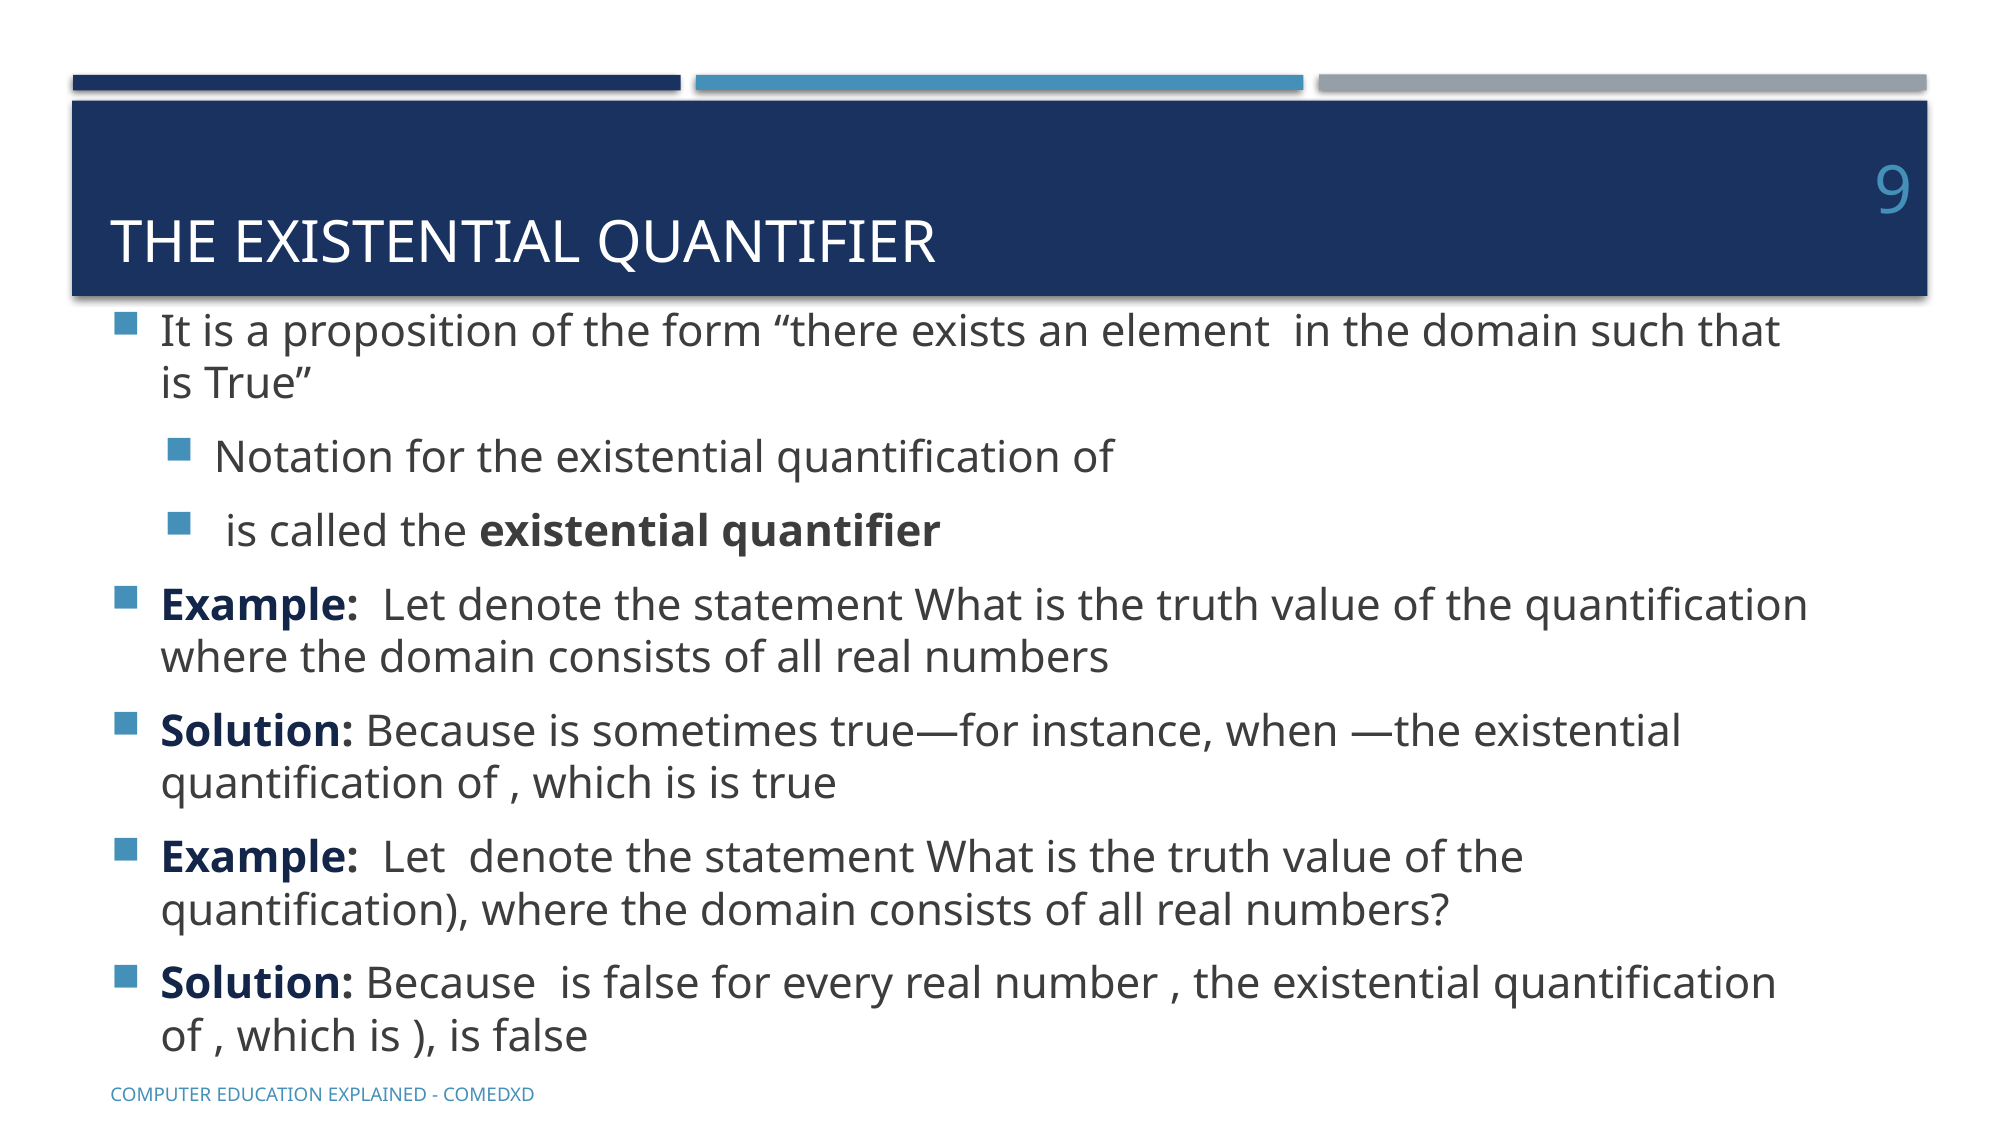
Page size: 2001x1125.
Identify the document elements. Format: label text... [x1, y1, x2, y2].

slide_number 9 [1754, 161, 1928, 222]
title The existential quantifier [95, 115, 1905, 282]
footer COMputer EDucation EXplaineD - Comedxd [95, 1065, 1230, 1125]
